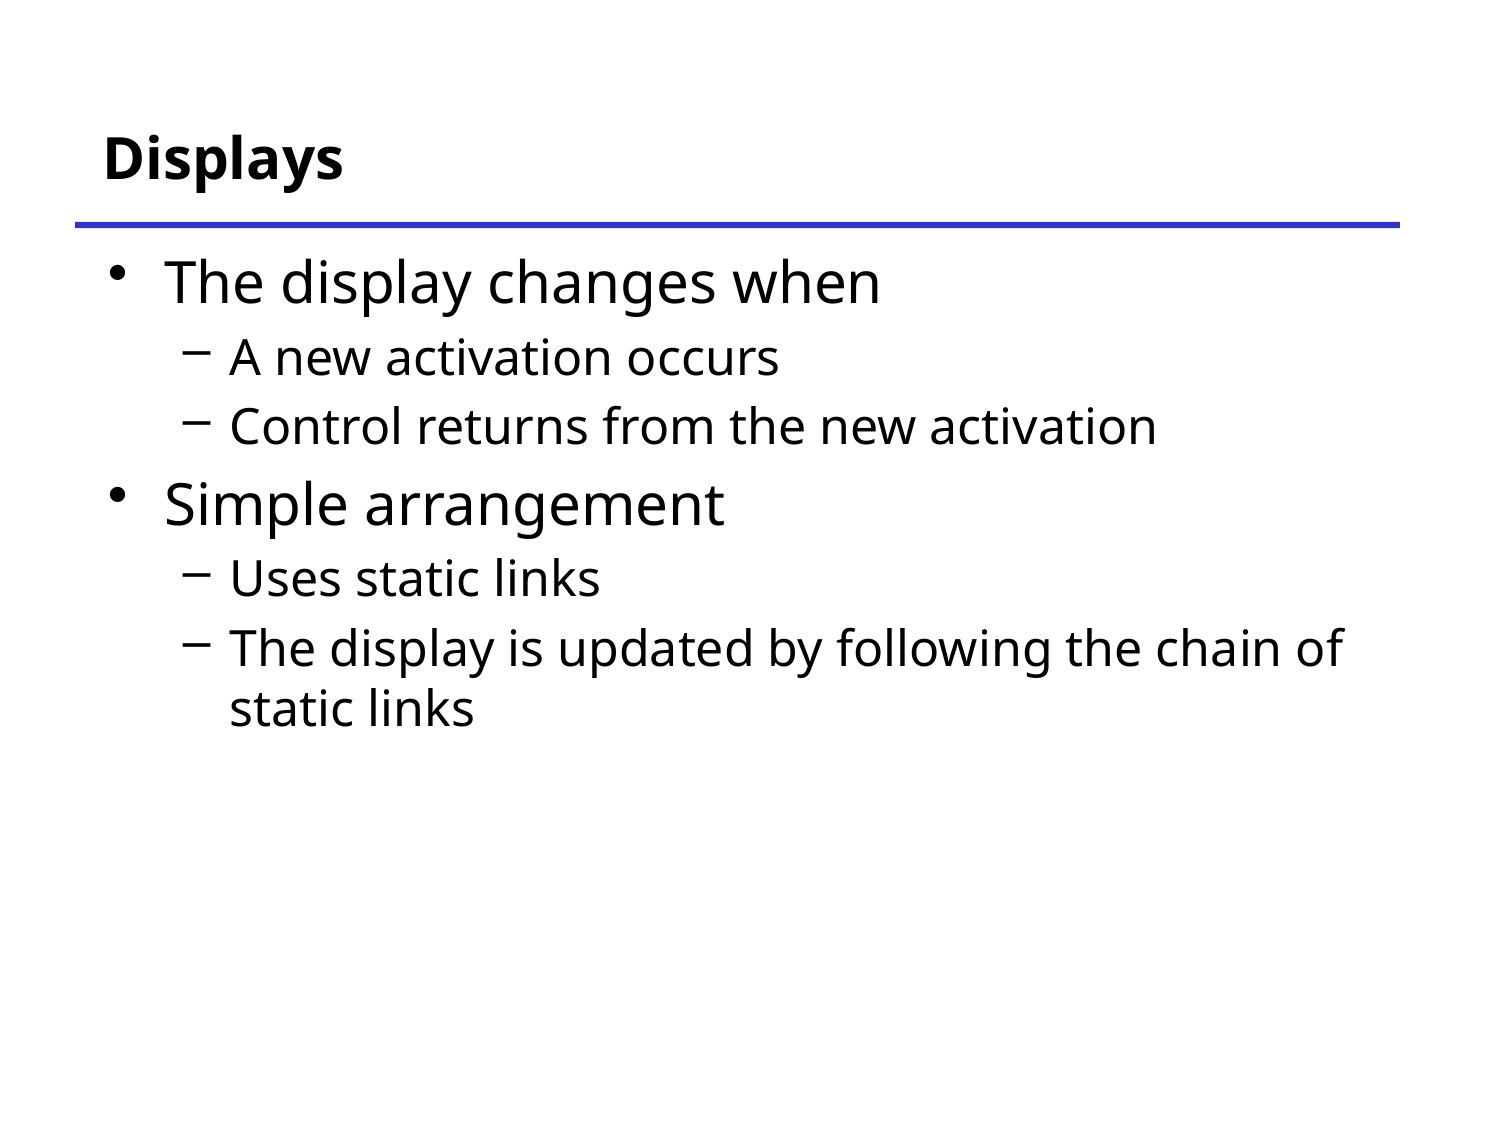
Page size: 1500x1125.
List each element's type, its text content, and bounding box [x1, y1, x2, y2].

list The display changes when A new activation occurs Control returns from the new activation Simple arrangement Uses static links The display is updated by following the chain of static links [92, 237, 1369, 976]
title Displays [87, 99, 1363, 213]
